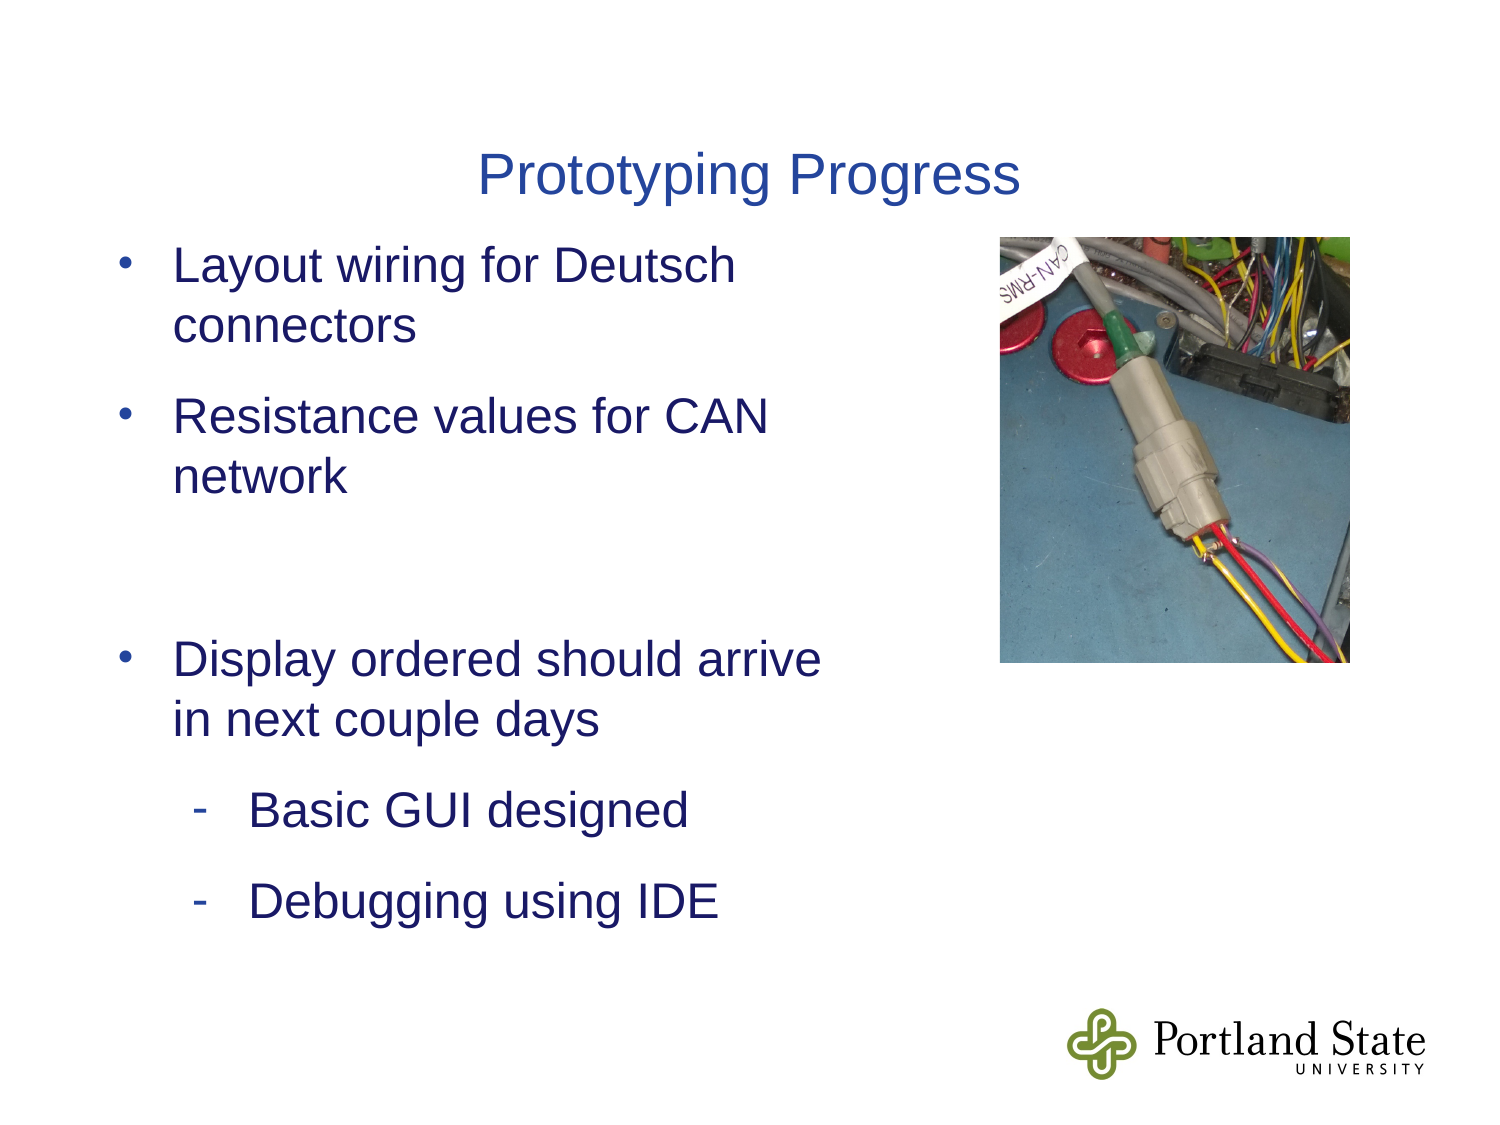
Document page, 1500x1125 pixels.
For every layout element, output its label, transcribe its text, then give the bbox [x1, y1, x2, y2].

picture [1066, 1008, 1426, 1080]
text_box Prototyping Progress [0, 117, 1500, 225]
text_box Layout wiring for Deutsch connectors Resistance values for CAN network Display ordered should arrive in next couple days Basic GUI designed Debugging using IDE [102, 225, 850, 1038]
picture [999, 237, 1350, 663]
